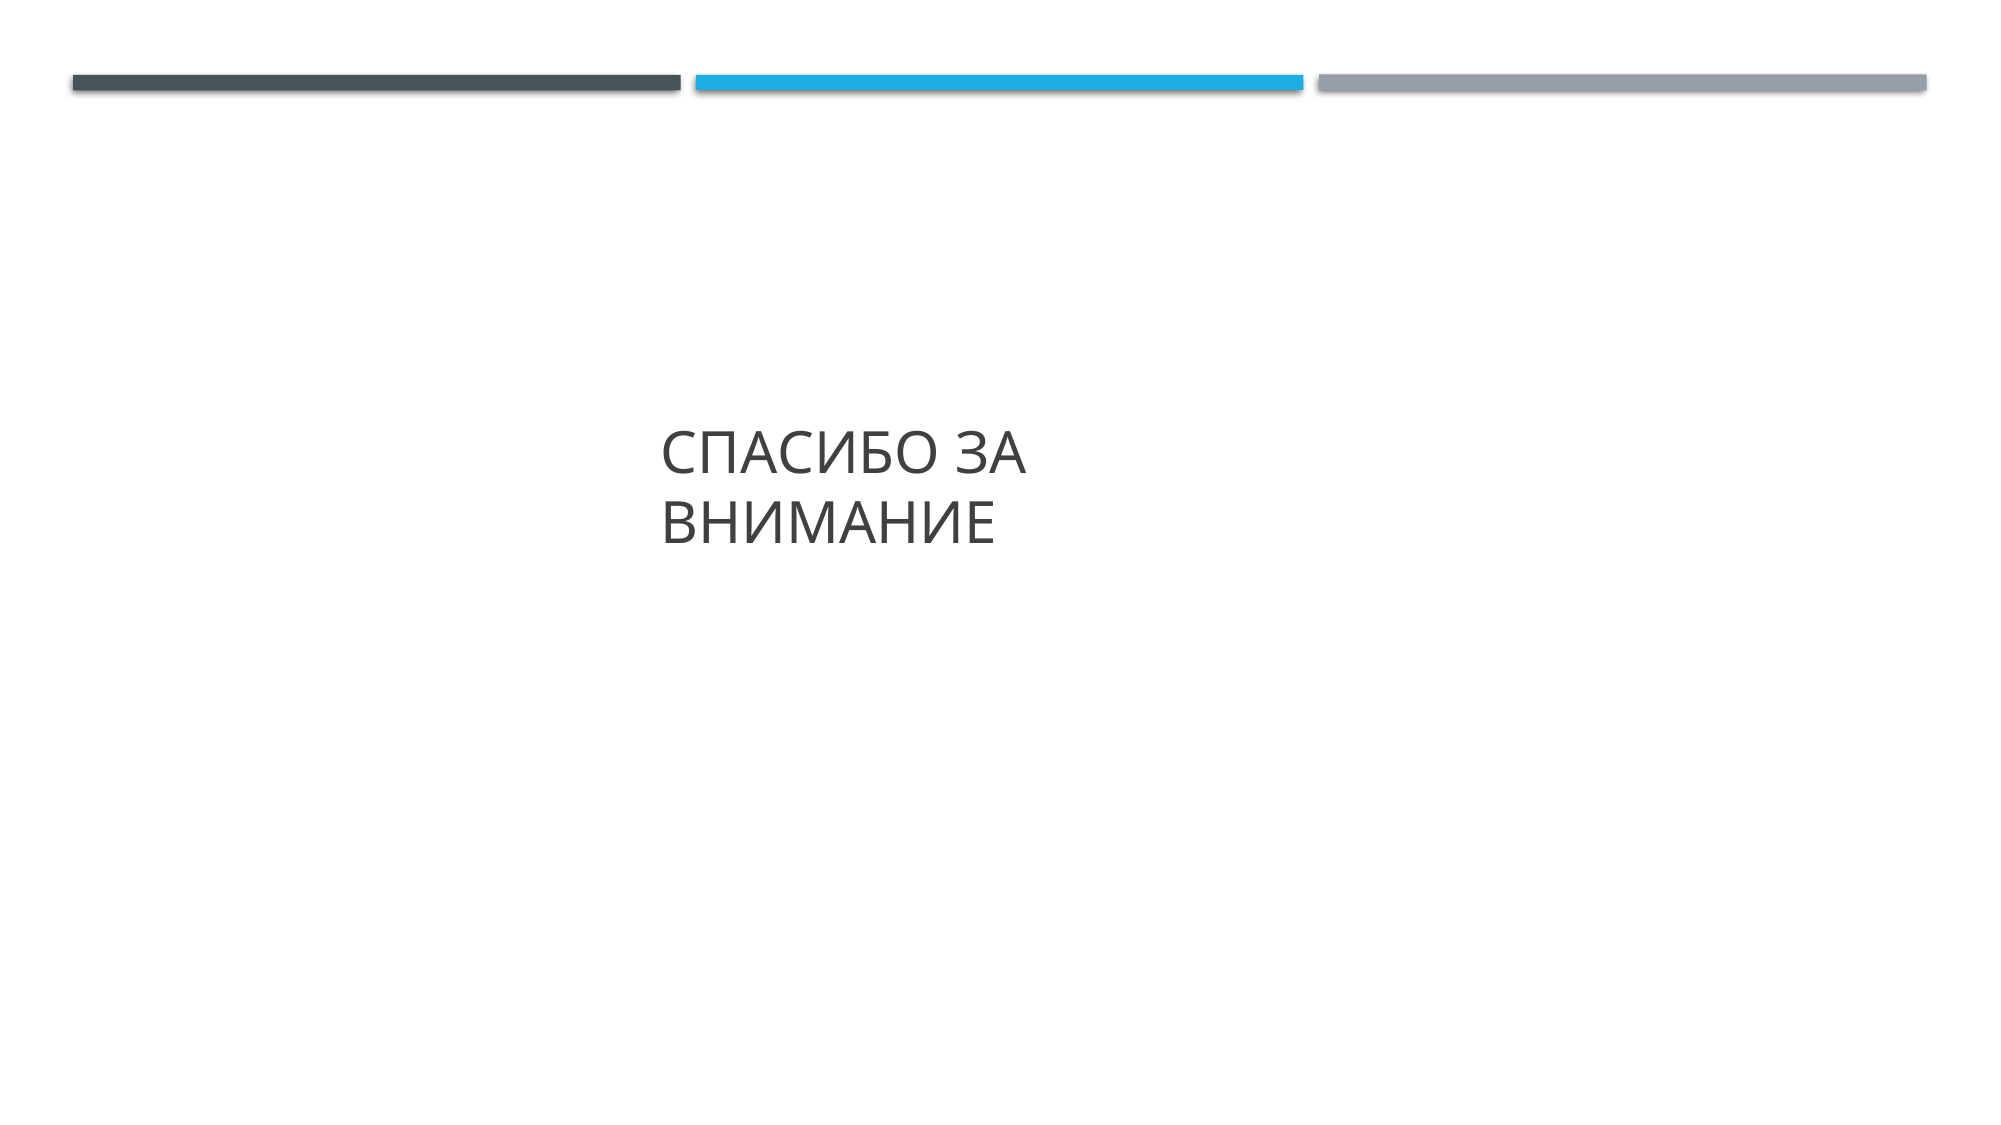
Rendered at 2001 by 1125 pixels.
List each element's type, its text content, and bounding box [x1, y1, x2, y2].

title СПАСИБО ЗА ВНИМАНИЕ [645, 367, 1355, 563]
